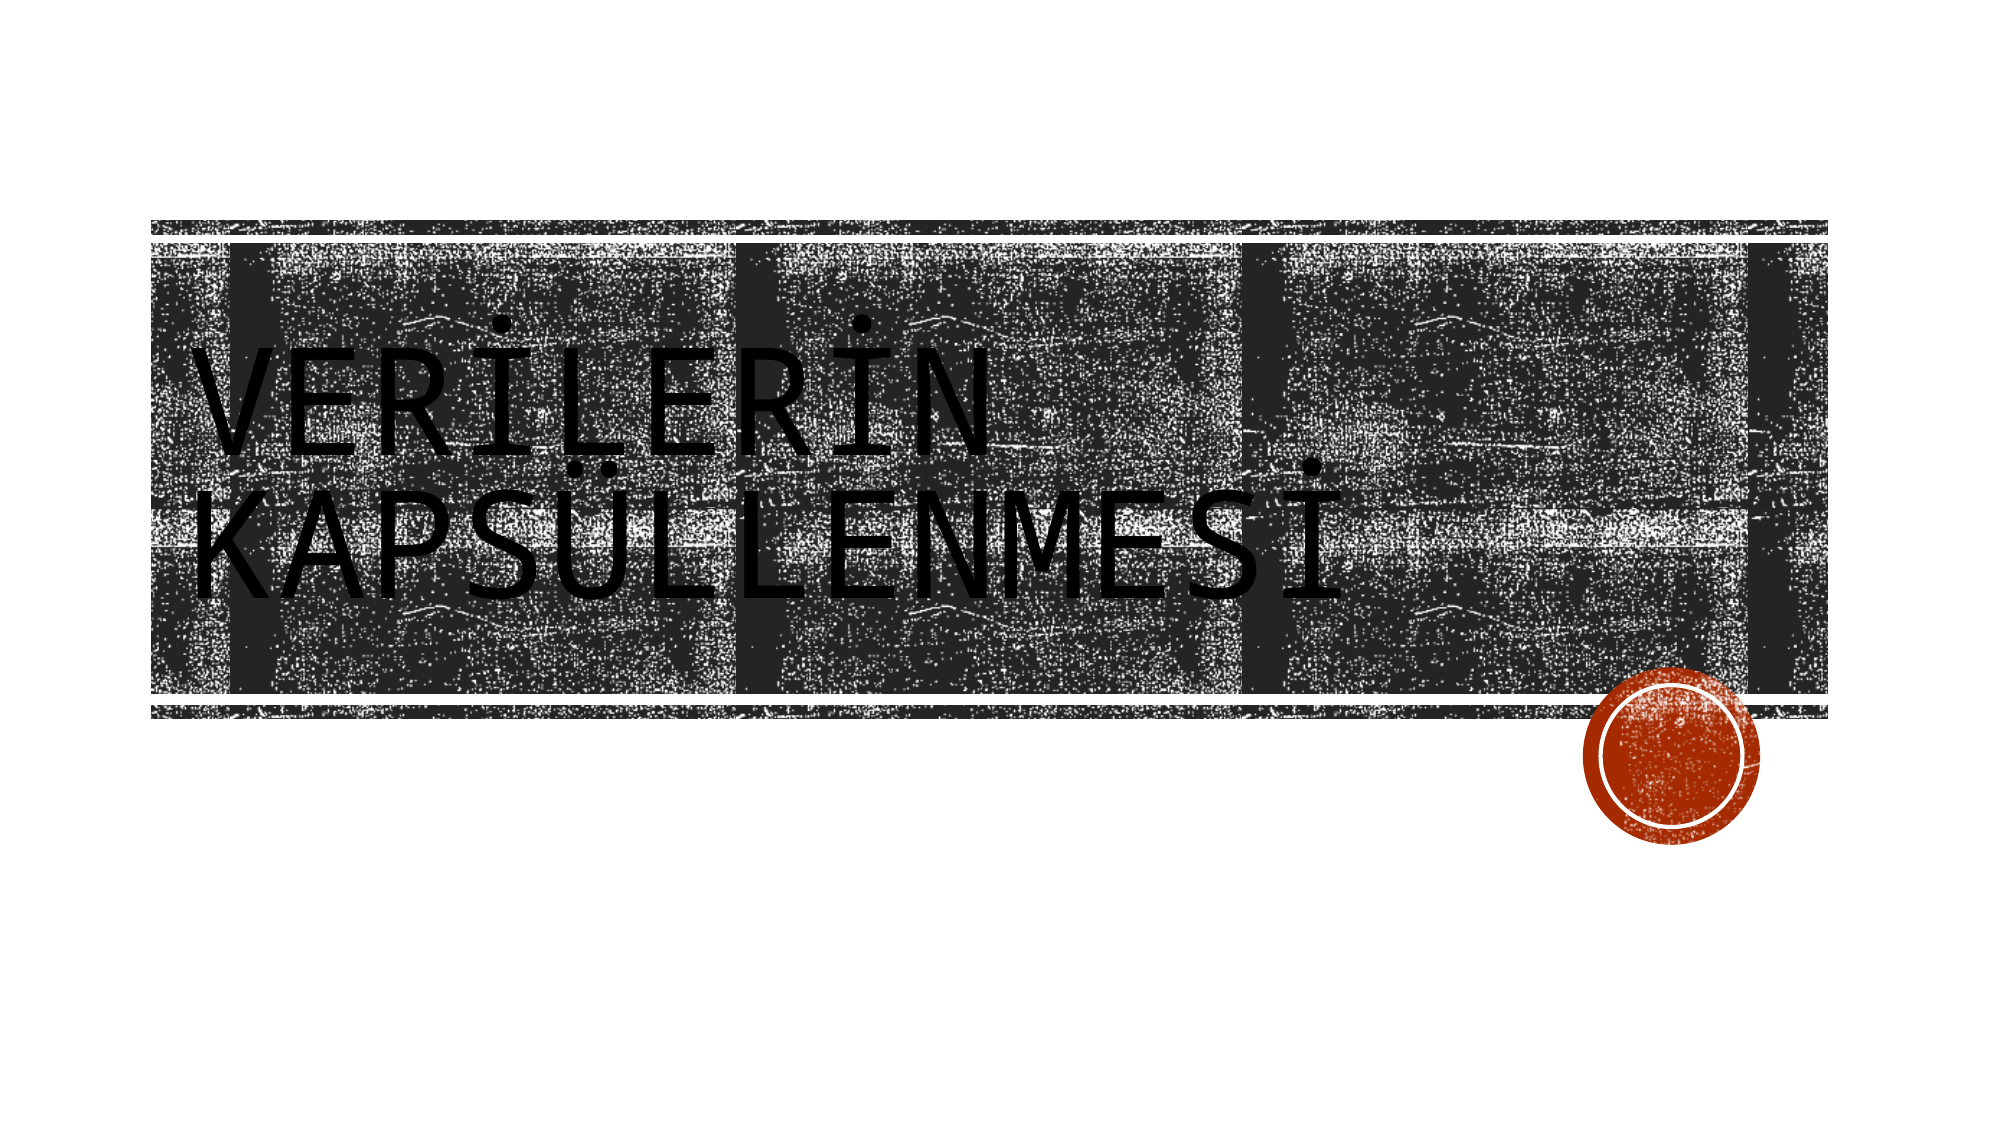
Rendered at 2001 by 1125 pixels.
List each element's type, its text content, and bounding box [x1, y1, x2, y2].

title Verilerin kapsüllenmesi [172, 234, 1808, 733]
